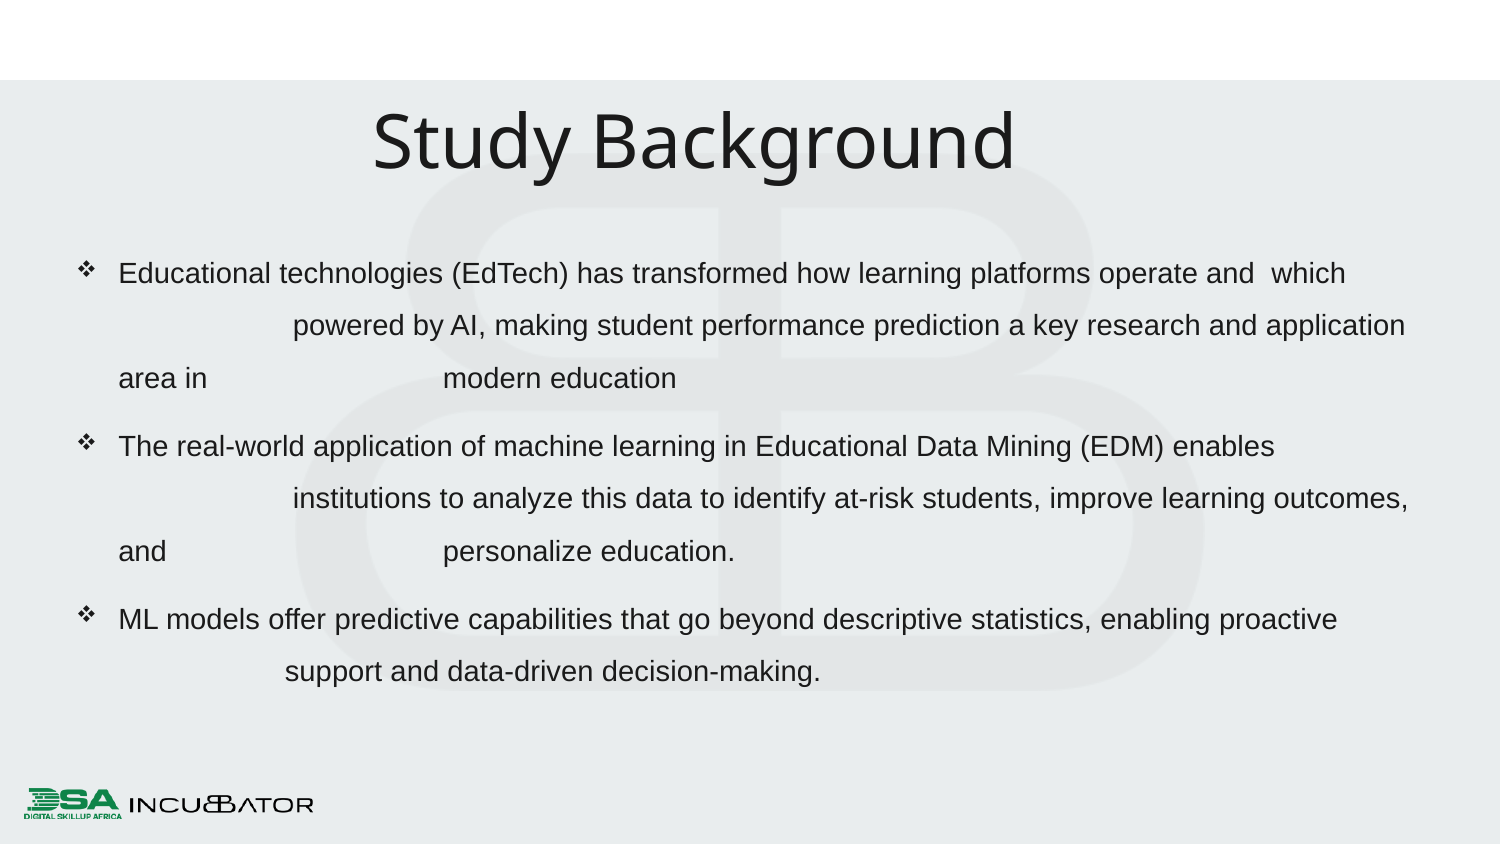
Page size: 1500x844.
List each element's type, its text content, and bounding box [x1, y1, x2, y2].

text_box Educational technologies (EdTech) has transformed how learning platforms operate and which powered by AI, making student performance prediction a key research and application area in modern education The real-world application of machine learning in Educational Data Mining (EDM) enables institutions to analyze this data to identify at-risk students, improve learning outcomes, and personalize education. ML models offer predictive capabilities that go beyond descriptive statistics, enabling proactive support and data-driven decision-making. [61, 221, 1440, 422]
picture [24, 788, 313, 819]
text_box Study Background [287, 78, 1123, 195]
